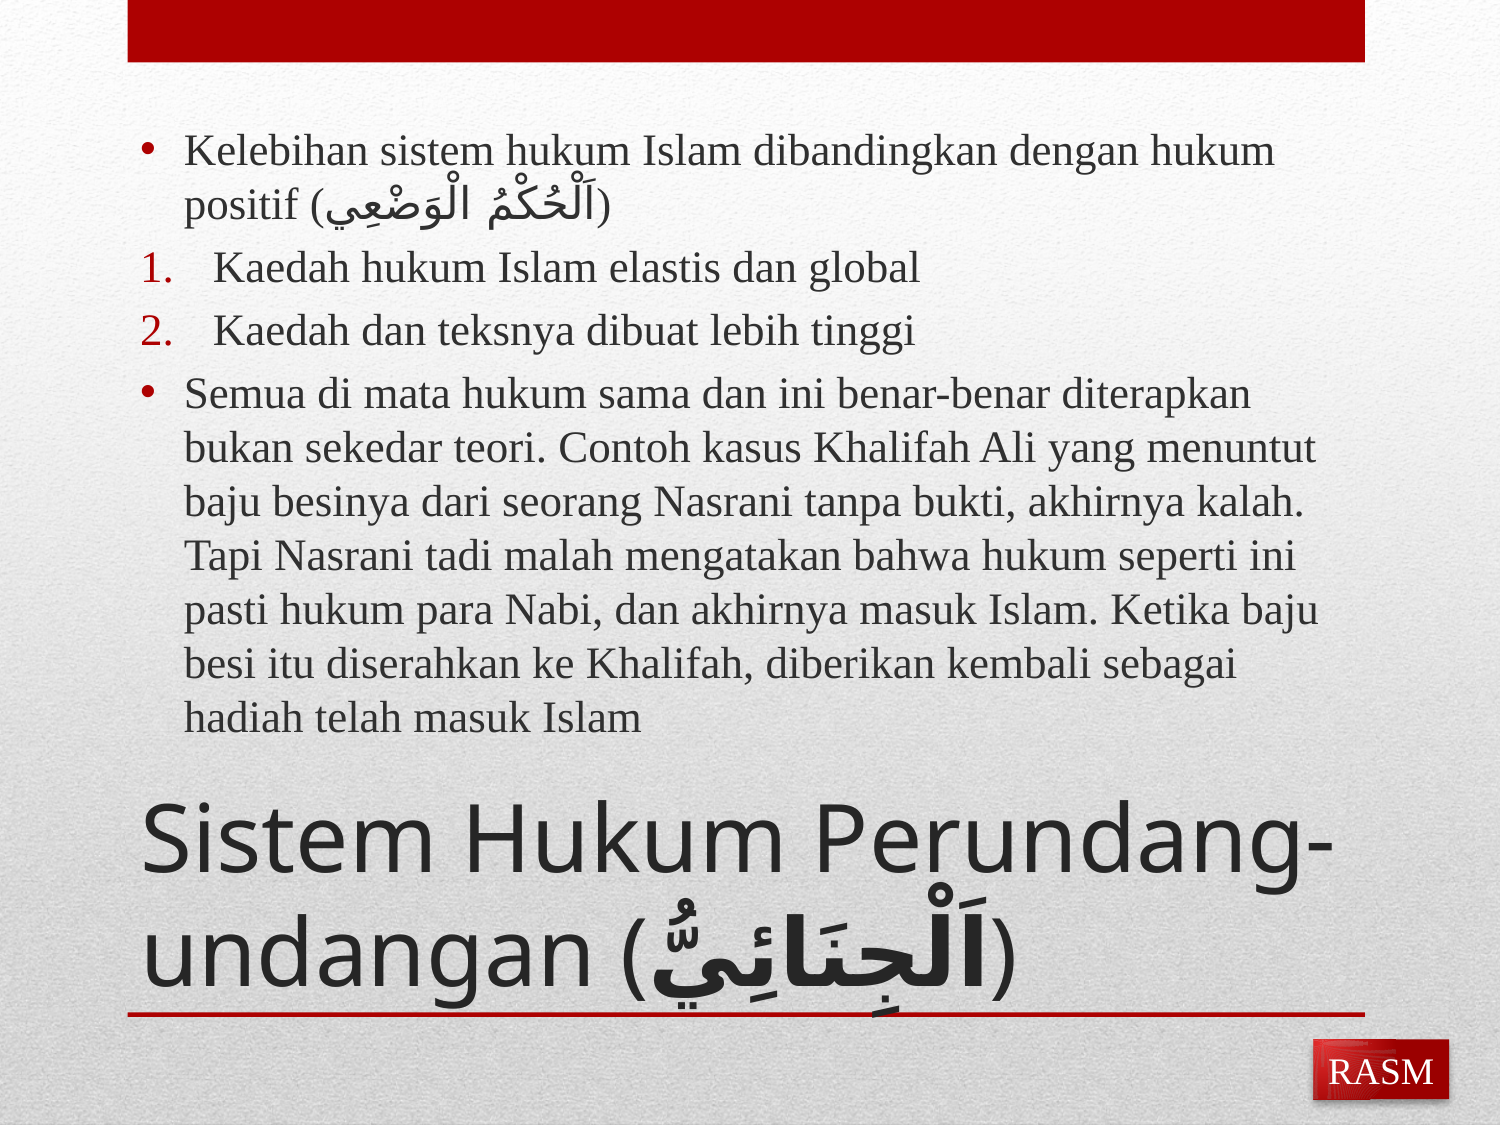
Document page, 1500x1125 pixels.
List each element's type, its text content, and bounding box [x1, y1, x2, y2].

list Kelebihan sistem hukum Islam dibandingkan dengan hukum positif (اَلْحُكْمُ الْوَضْعِي) Kaedah hukum Islam elastis dan global Kaedah dan teksnya dibuat lebih tinggi Semua di mata hukum sama dan ini benar-benar diterapkan bukan sekedar teori. Contoh kasus Khalifah Ali yang menuntut baju besinya dari seorang Nasrani tanpa bukti, akhirnya kalah. Tapi Nasrani tadi malah mengatakan bahwa hukum seperti ini pasti hukum para Nabi, dan akhirnya masuk Islam. Ketika baju besi itu diserahkan ke Khalifah, diberikan kembali sebagai hadiah telah masuk Islam [125, 112, 1363, 750]
title Sistem Hukum Perundang-undangan (اَلْجِنَائِيُّ) [125, 750, 1363, 1013]
text_box RASM [1313, 1039, 1450, 1100]
